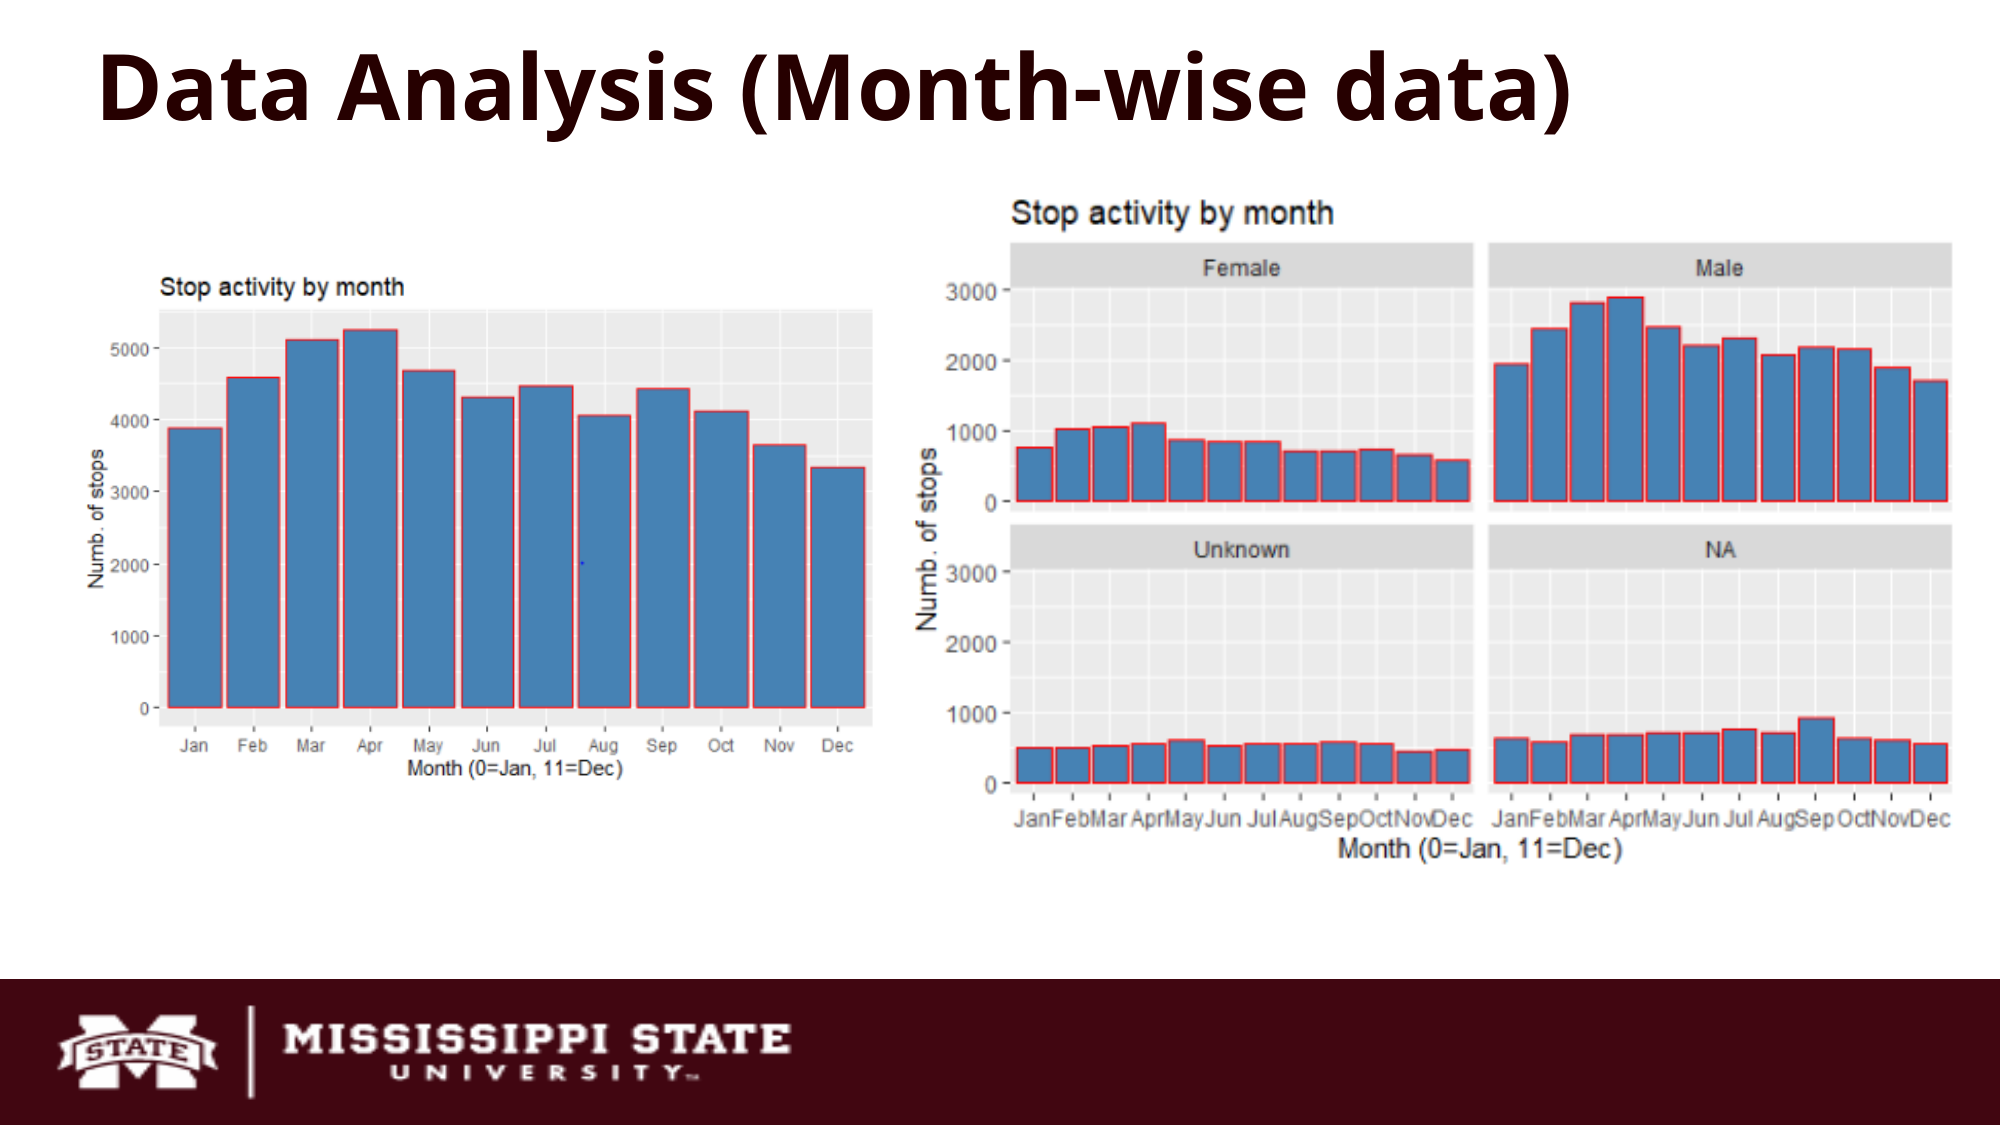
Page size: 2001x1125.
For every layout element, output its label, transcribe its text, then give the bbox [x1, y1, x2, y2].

picture [0, 979, 2000, 1125]
title Data Analysis (Month-wise data) [80, 18, 1744, 164]
picture [912, 190, 1965, 877]
picture [80, 268, 876, 785]
